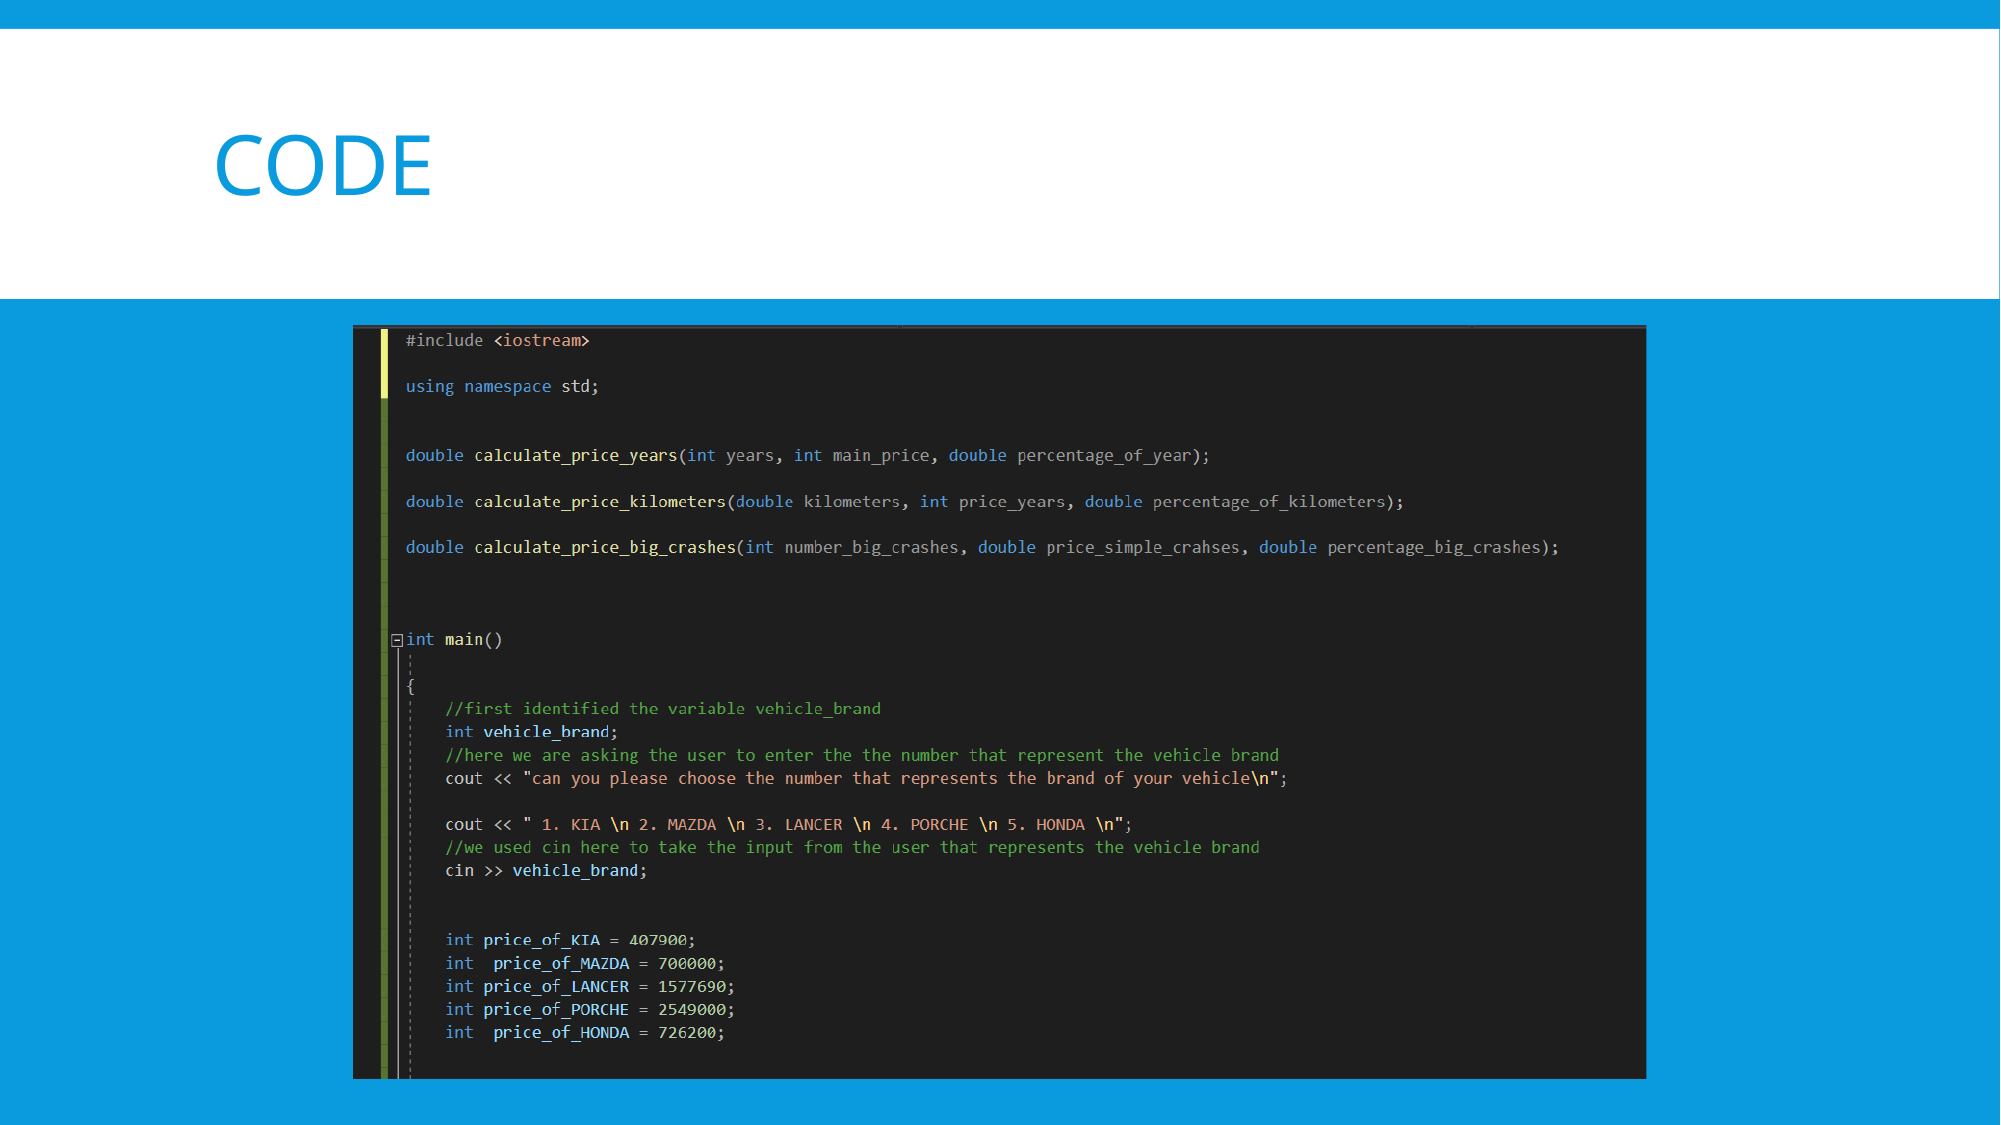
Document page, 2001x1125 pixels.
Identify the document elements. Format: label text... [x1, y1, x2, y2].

title CODE [197, 46, 1803, 295]
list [352, 325, 1647, 1079]
